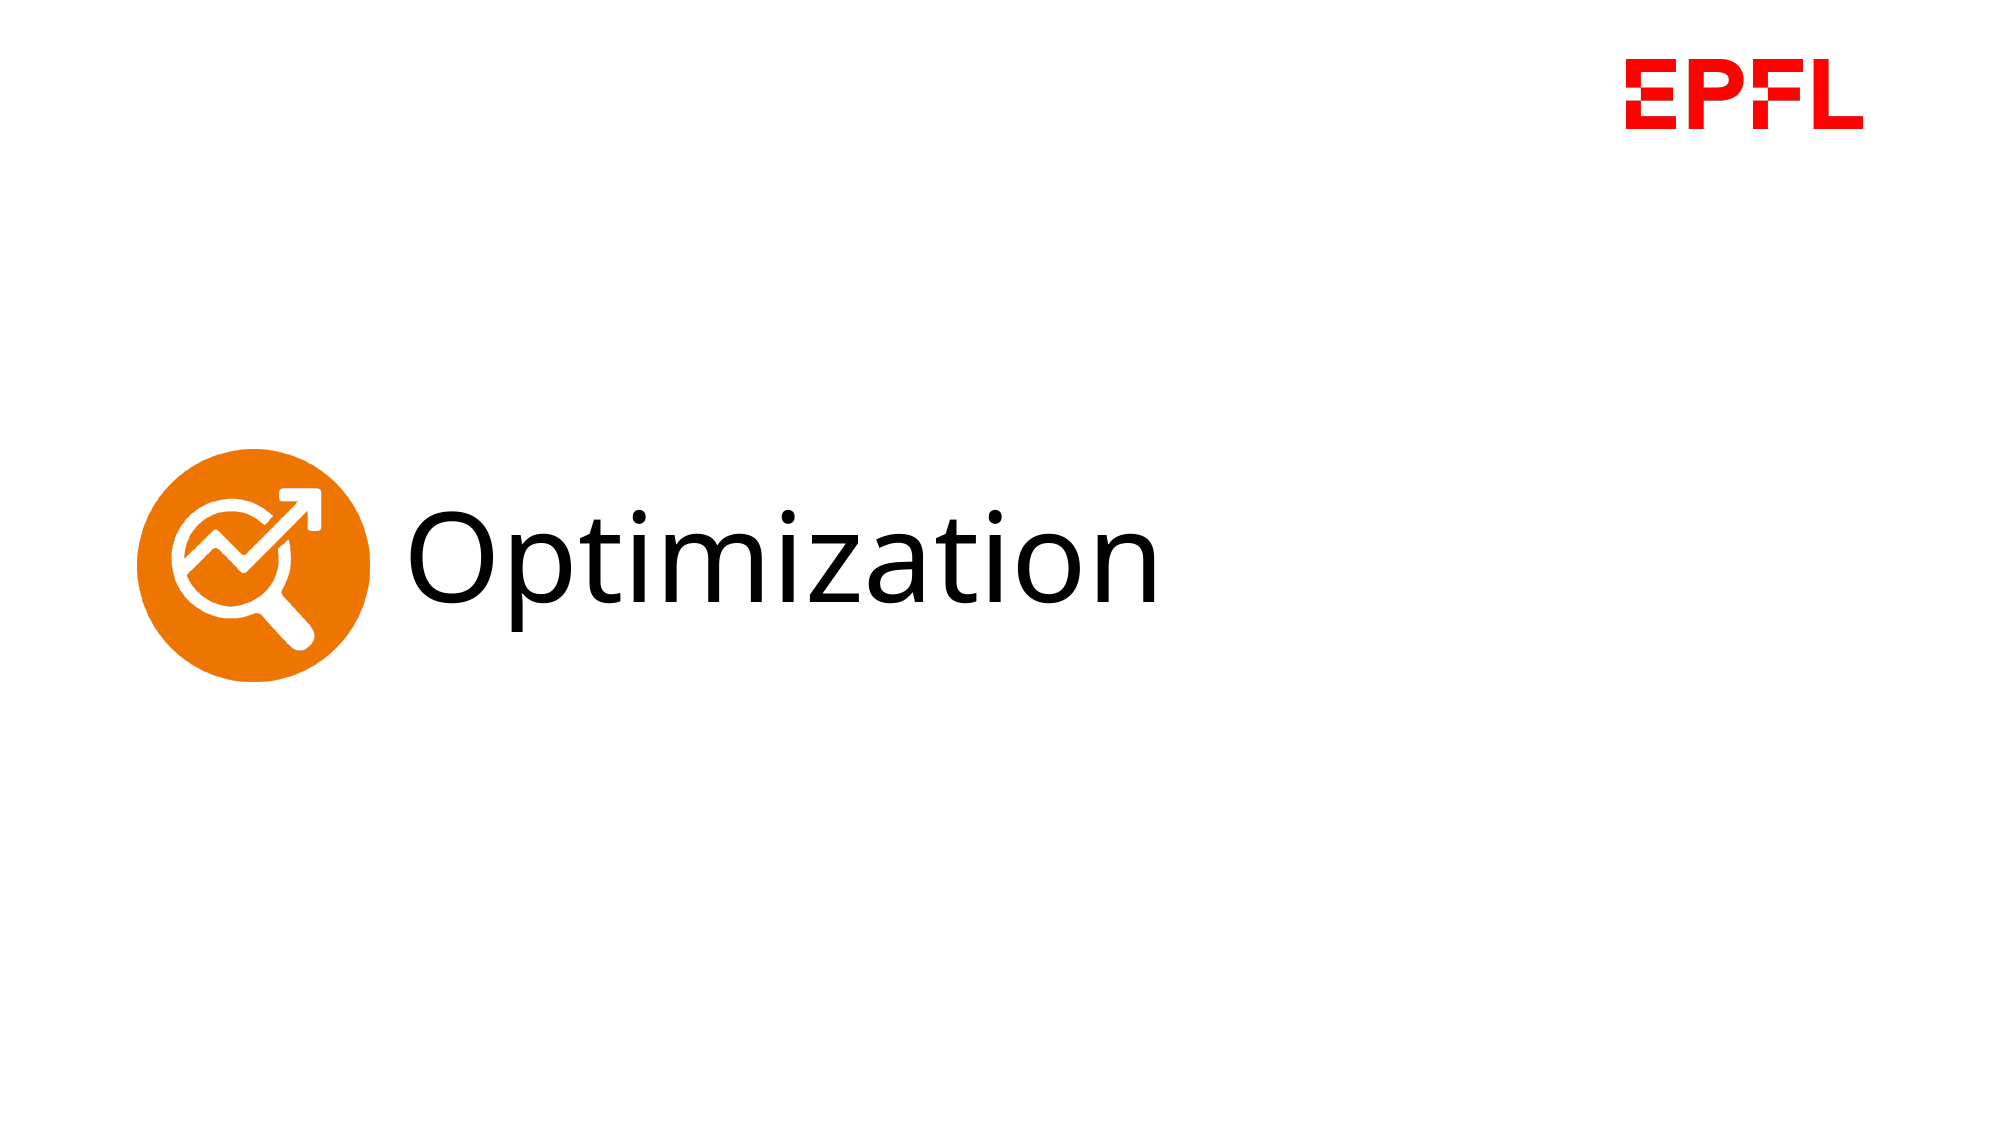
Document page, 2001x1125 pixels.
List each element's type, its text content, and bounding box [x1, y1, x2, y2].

picture [137, 449, 370, 682]
title Optimization [388, 358, 1258, 767]
picture [1626, 59, 1863, 129]
